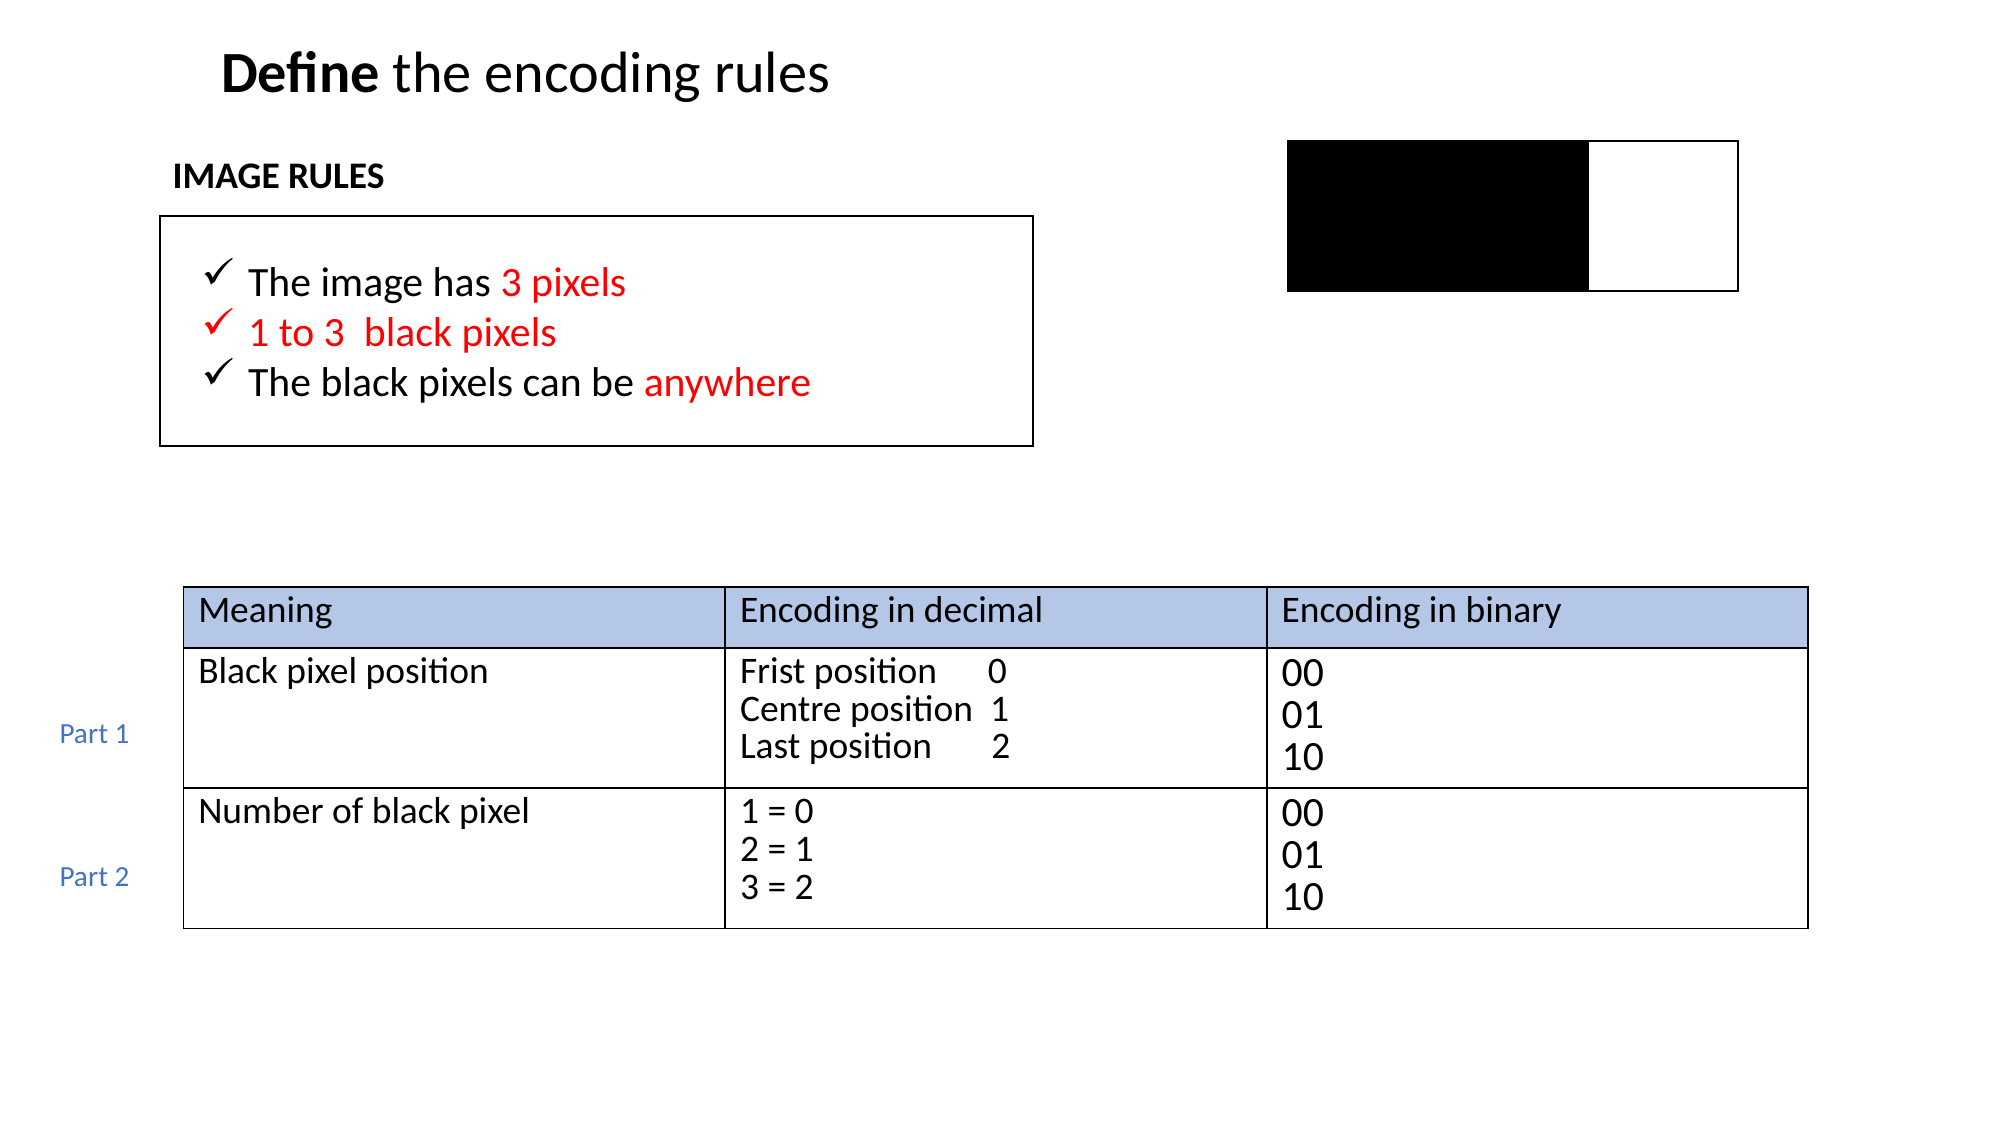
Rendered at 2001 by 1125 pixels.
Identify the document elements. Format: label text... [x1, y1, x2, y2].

table_cell Black pixel position [184, 649, 724, 787]
text_box Part 1 [44, 707, 145, 757]
text_box [1587, 140, 1739, 292]
text_box [159, 215, 1034, 447]
table_header Encoding in binary [1268, 588, 1807, 647]
text_box Define the encoding rules [206, 26, 882, 111]
table_cell Frist position 0 Centre position 1 Last position 2 [726, 649, 1266, 787]
table_header Meaning [184, 588, 724, 647]
text_box IMAGE RULES [157, 144, 400, 204]
table_cell 00 01 10 [1268, 789, 1807, 928]
text_box [1437, 140, 1587, 292]
table_cell 1 = 0 2 = 1 3 = 2 [726, 789, 1266, 928]
text_box Part 2 [44, 849, 145, 900]
table_header Encoding in decimal [726, 588, 1266, 647]
table_cell Number of black pixel [184, 789, 724, 928]
text_box [1287, 140, 1437, 292]
table_cell 00 01 10 [1268, 649, 1807, 787]
